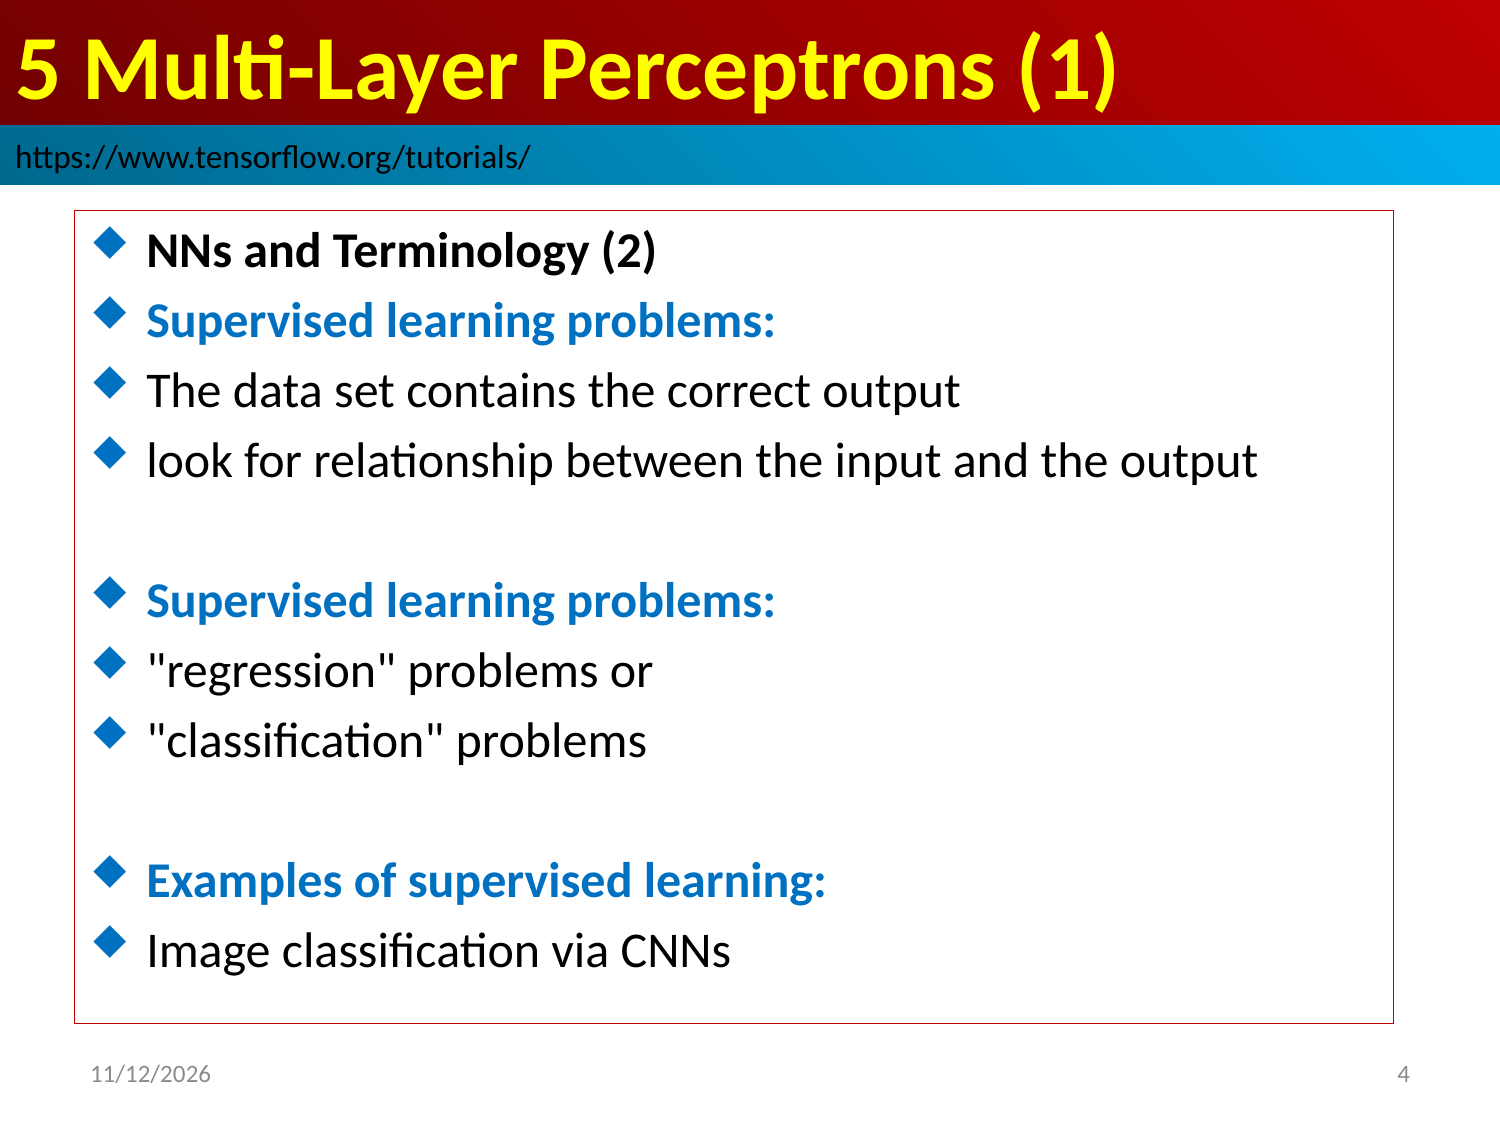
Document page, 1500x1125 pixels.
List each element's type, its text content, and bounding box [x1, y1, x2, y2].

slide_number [75, 1042, 425, 1103]
title 5 Multi-Layer Perceptrons (1) [0, 0, 1500, 125]
text_box https://www.tensorflow.org/tutorials/ [0, 125, 1500, 185]
text_box NNs and Terminology (2) Supervised learning problems: The data set contains the correct output look for relationship between the input and the output Supervised learning problems: "regression" problems or "classification" problems Examples of supervised learning: Image classification via CNNs [74, 210, 1394, 1024]
slide_number 4 [1074, 1042, 1425, 1103]
